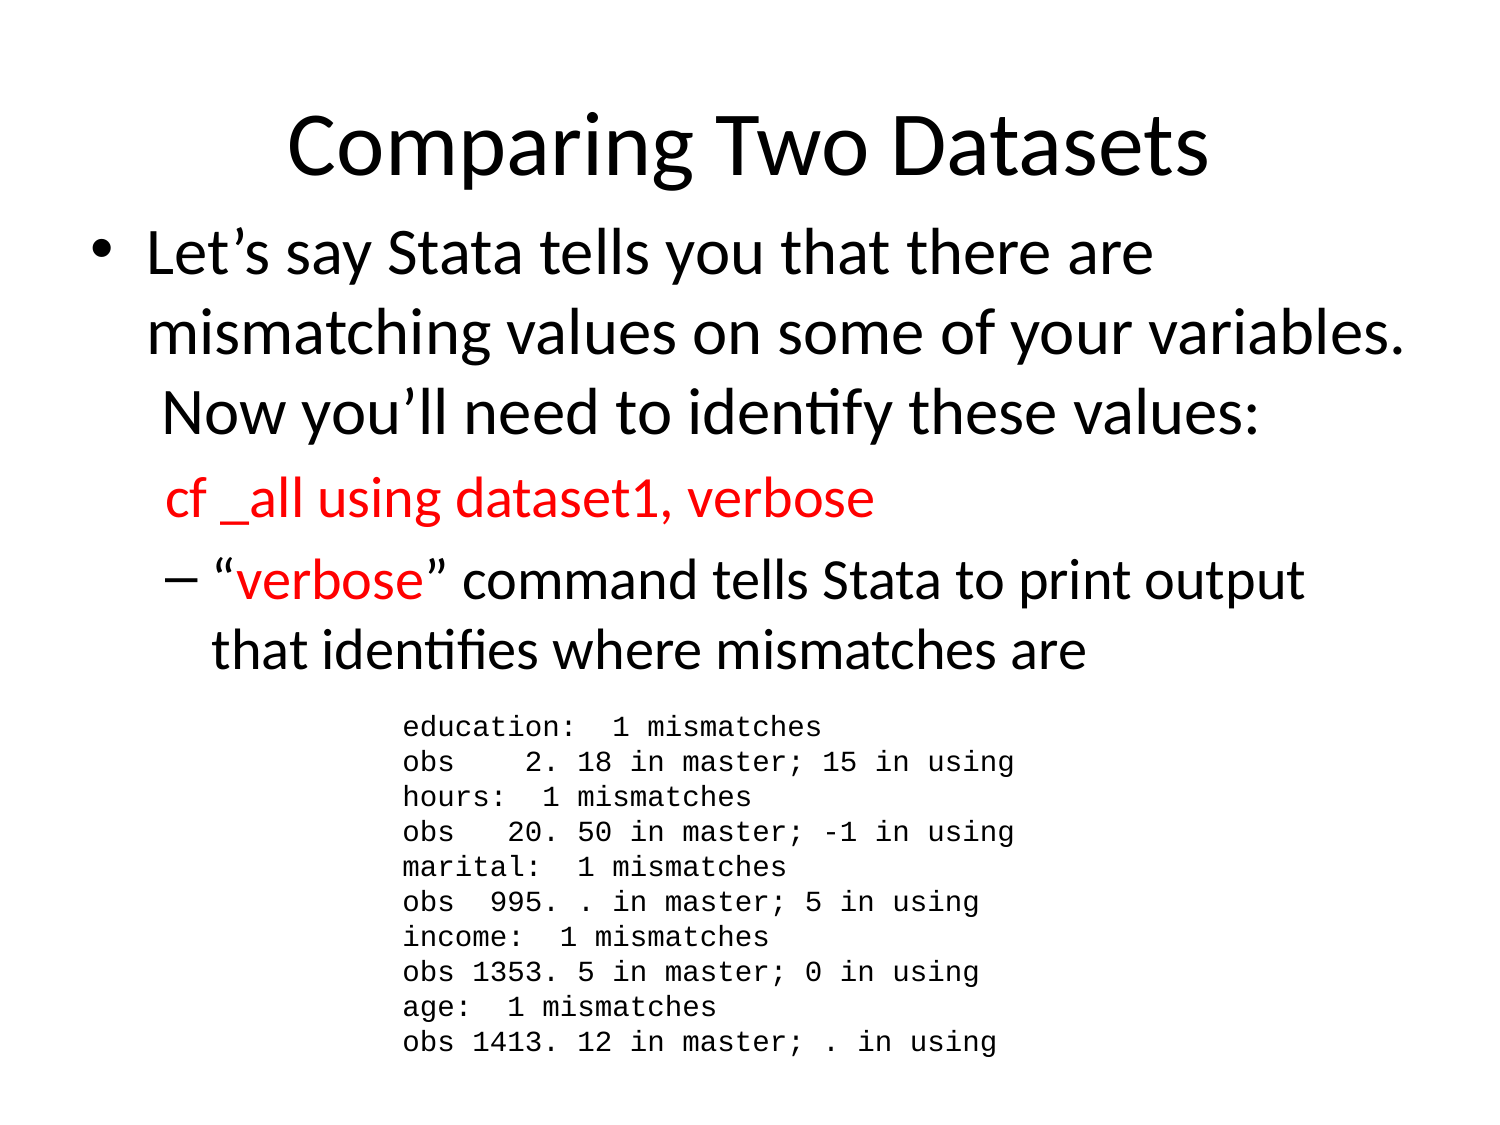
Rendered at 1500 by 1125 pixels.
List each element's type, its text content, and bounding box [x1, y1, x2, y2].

text_box education: 1 mismatches obs 2. 18 in master; 15 in using hours: 1 mismatches obs 20. 50 in master; -1 in using marital: 1 mismatches obs 995. . in master; 5 in using income: 1 mismatches obs 1353. 5 in master; 0 in using age: 1 mismatches obs 1413. 12 in master; . in using [387, 699, 1138, 1065]
title Comparing Two Datasets [75, 45, 1425, 200]
list Let’s say Stata tells you that there are mismatching values on some of your variables. Now you’ll need to identify these values: cf _all using dataset1, verbose “verbose” command tells Stata to print output that identifies where mismatches are [75, 200, 1425, 713]
